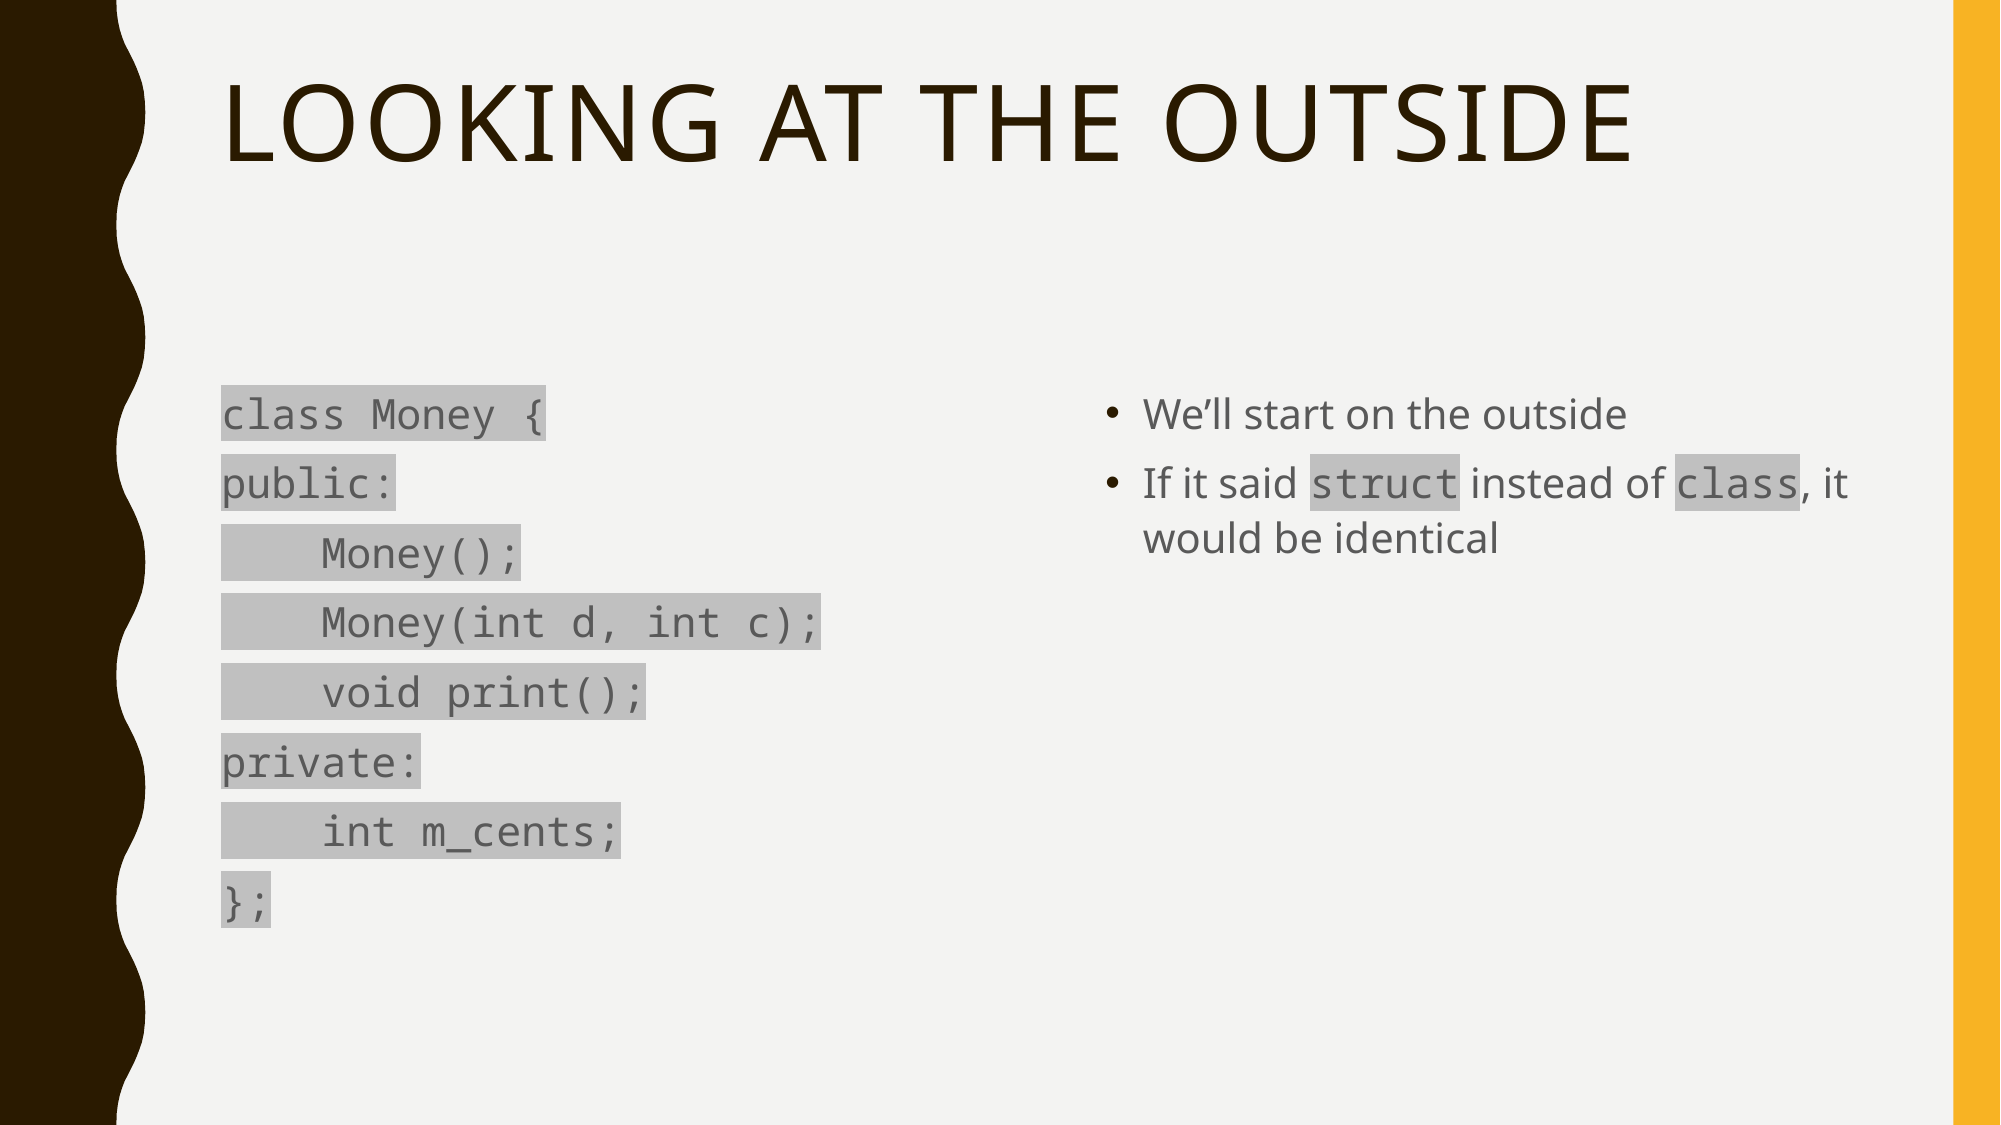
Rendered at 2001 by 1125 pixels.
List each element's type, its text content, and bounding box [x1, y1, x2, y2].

list We’ll start on the outside If it said struct instead of class, it would be identical [1090, 375, 1878, 969]
list class Money { public: Money(); Money(int d, int c); void print(); private: int m_cents; }; [206, 375, 994, 969]
title Looking at the Outside [205, 62, 1875, 308]
